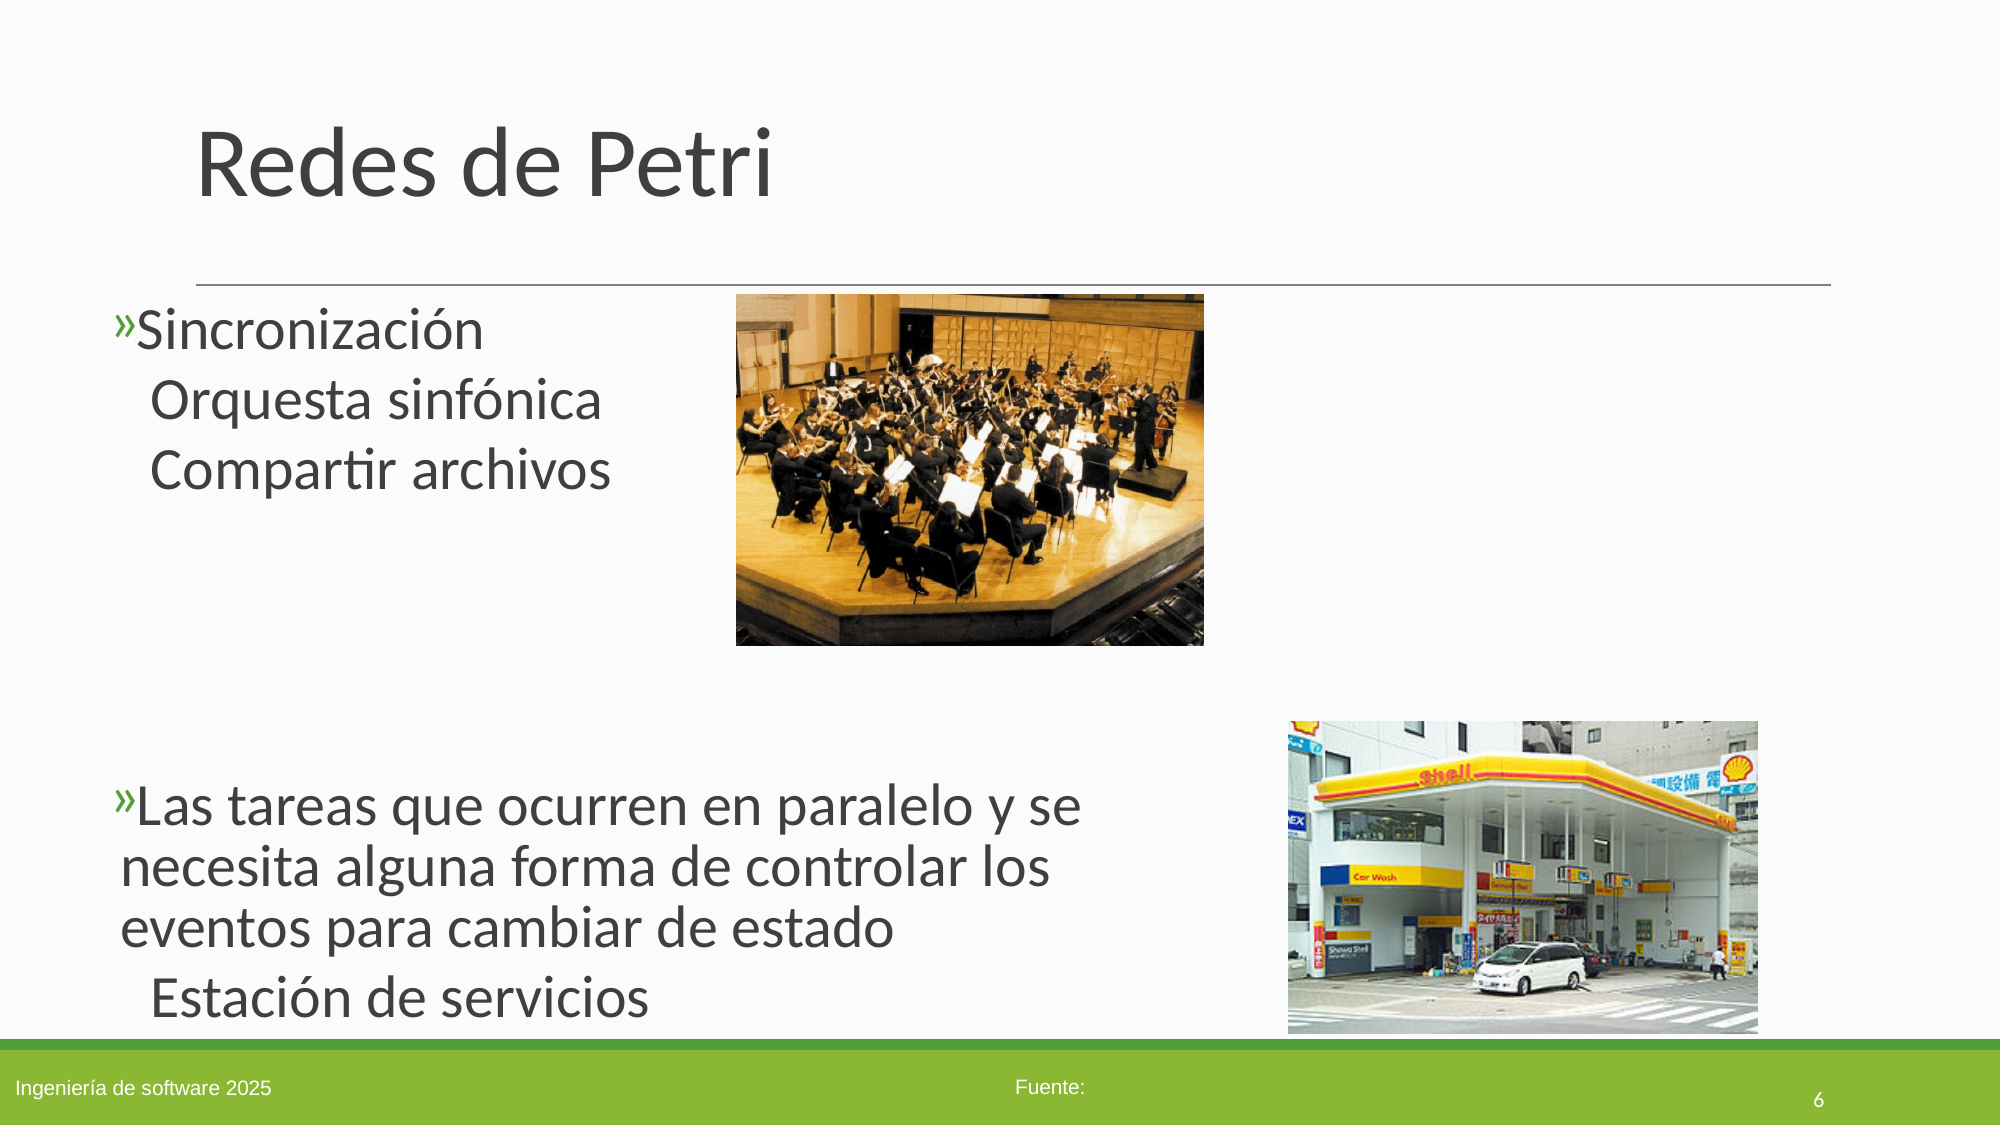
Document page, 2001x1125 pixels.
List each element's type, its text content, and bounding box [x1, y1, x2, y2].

list Sincronización Orquesta sinfónica Compartir archivos Las tareas que ocurren en paralelo y se necesita alguna forma de controlar los eventos para cambiar de estado Estación de servicios [94, 293, 1123, 1045]
slide_number 6 [1624, 1059, 1840, 1120]
title Redes de Petri [180, 47, 1830, 285]
picture [1287, 720, 1758, 1034]
picture [736, 294, 1205, 646]
